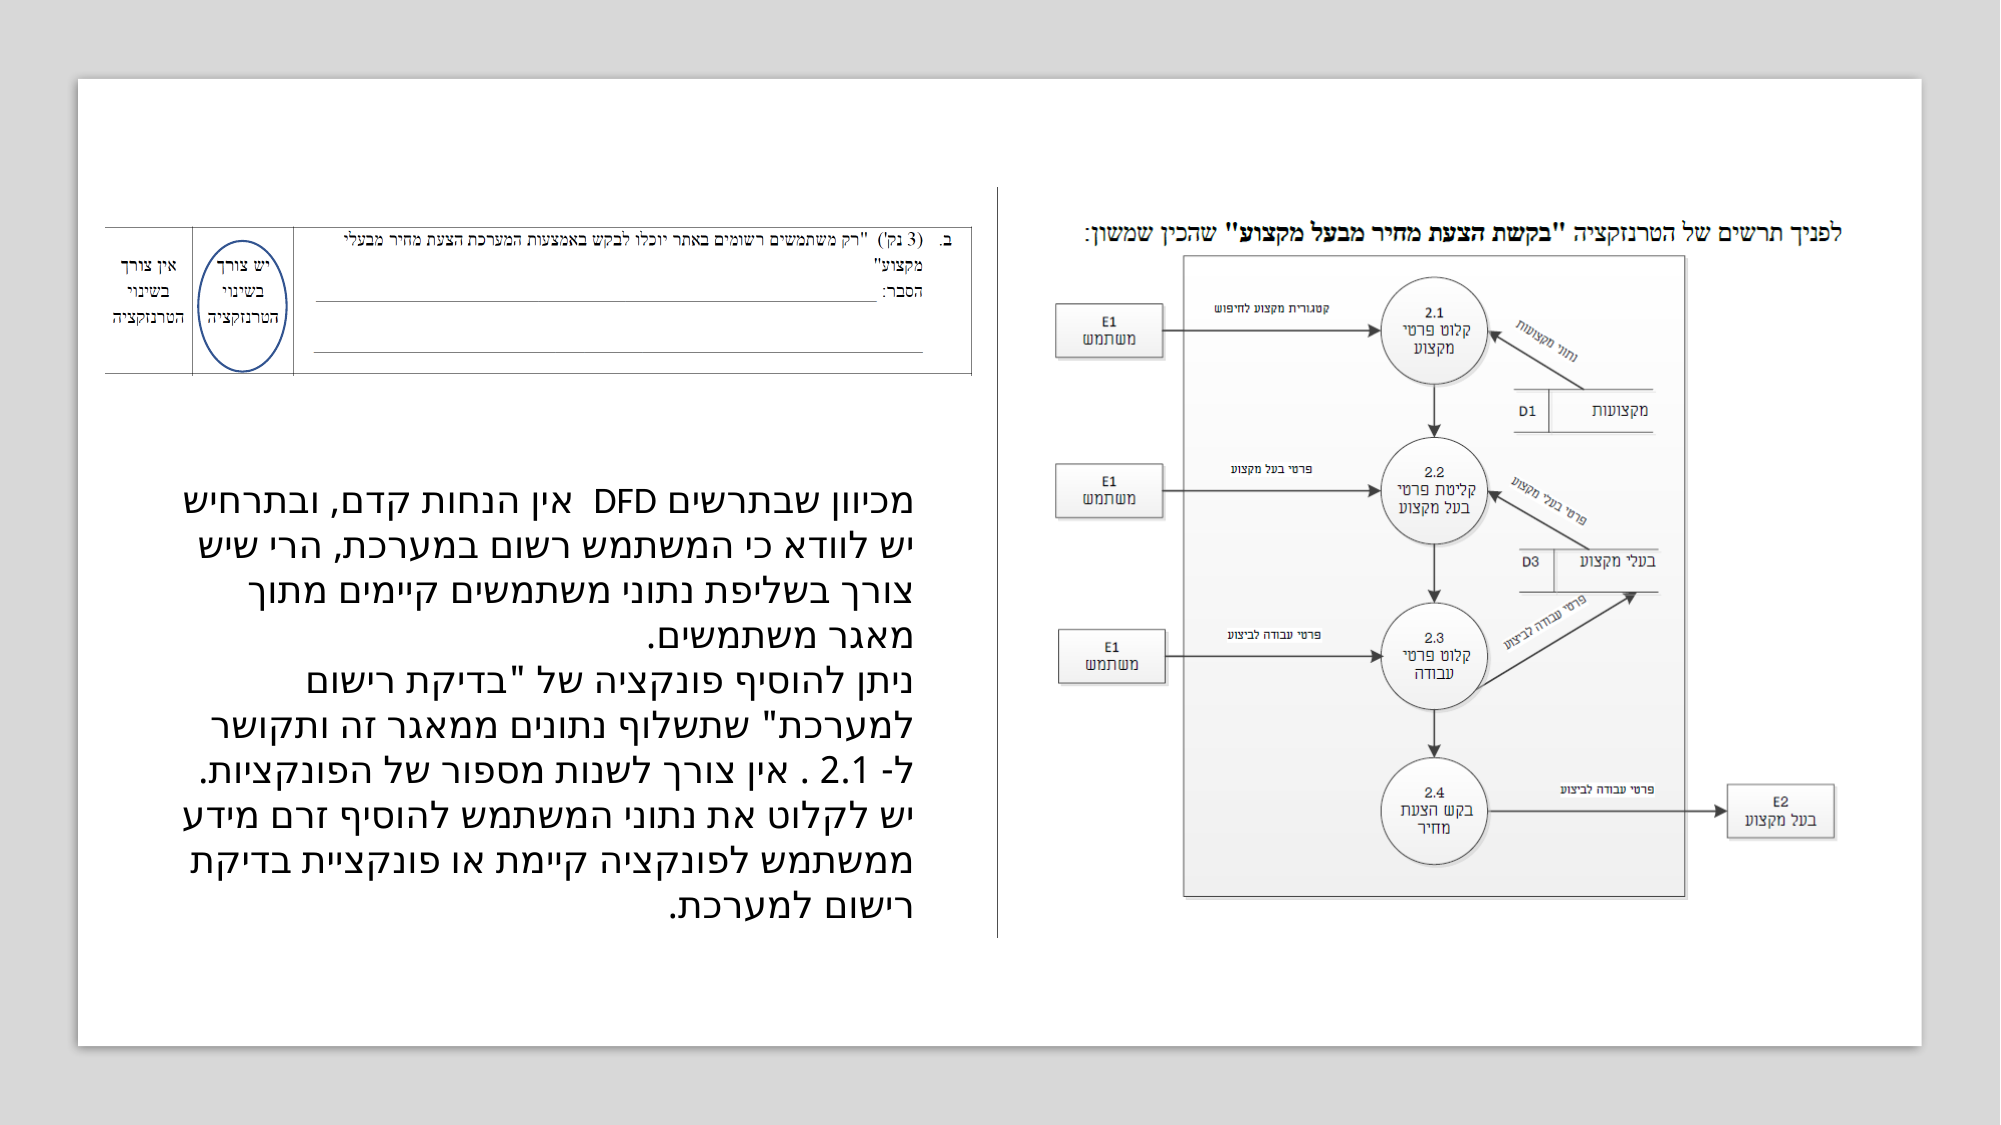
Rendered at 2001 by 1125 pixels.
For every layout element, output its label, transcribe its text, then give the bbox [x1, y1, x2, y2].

text_box [0, 0, 2000, 1125]
picture [105, 225, 975, 376]
picture [1025, 218, 1895, 907]
text_box מכיוון שבתרשים DFD אין הנחות קדם, ובתרחיש יש לוודא כי המשתמש רשום במערכת, הרי שיש צורך בשליפת נתוני משתמשים קיימים מתוך מאגר משתמשים. ניתן להוסיף פונקציה של "בדיקת רישום למערכת" שתשלוף נתונים ממאגר זה ותקושר ל- 2.1 . אין צורך לשנות מספור של הפונקציות. יש לקלוט את נתוני המשתמש להוסיף זרם מידע ממשתמש לפונקציה קיימת או פונקציית בדיקת רישום למערכת. [166, 468, 930, 933]
text_box [77, 78, 1923, 1047]
